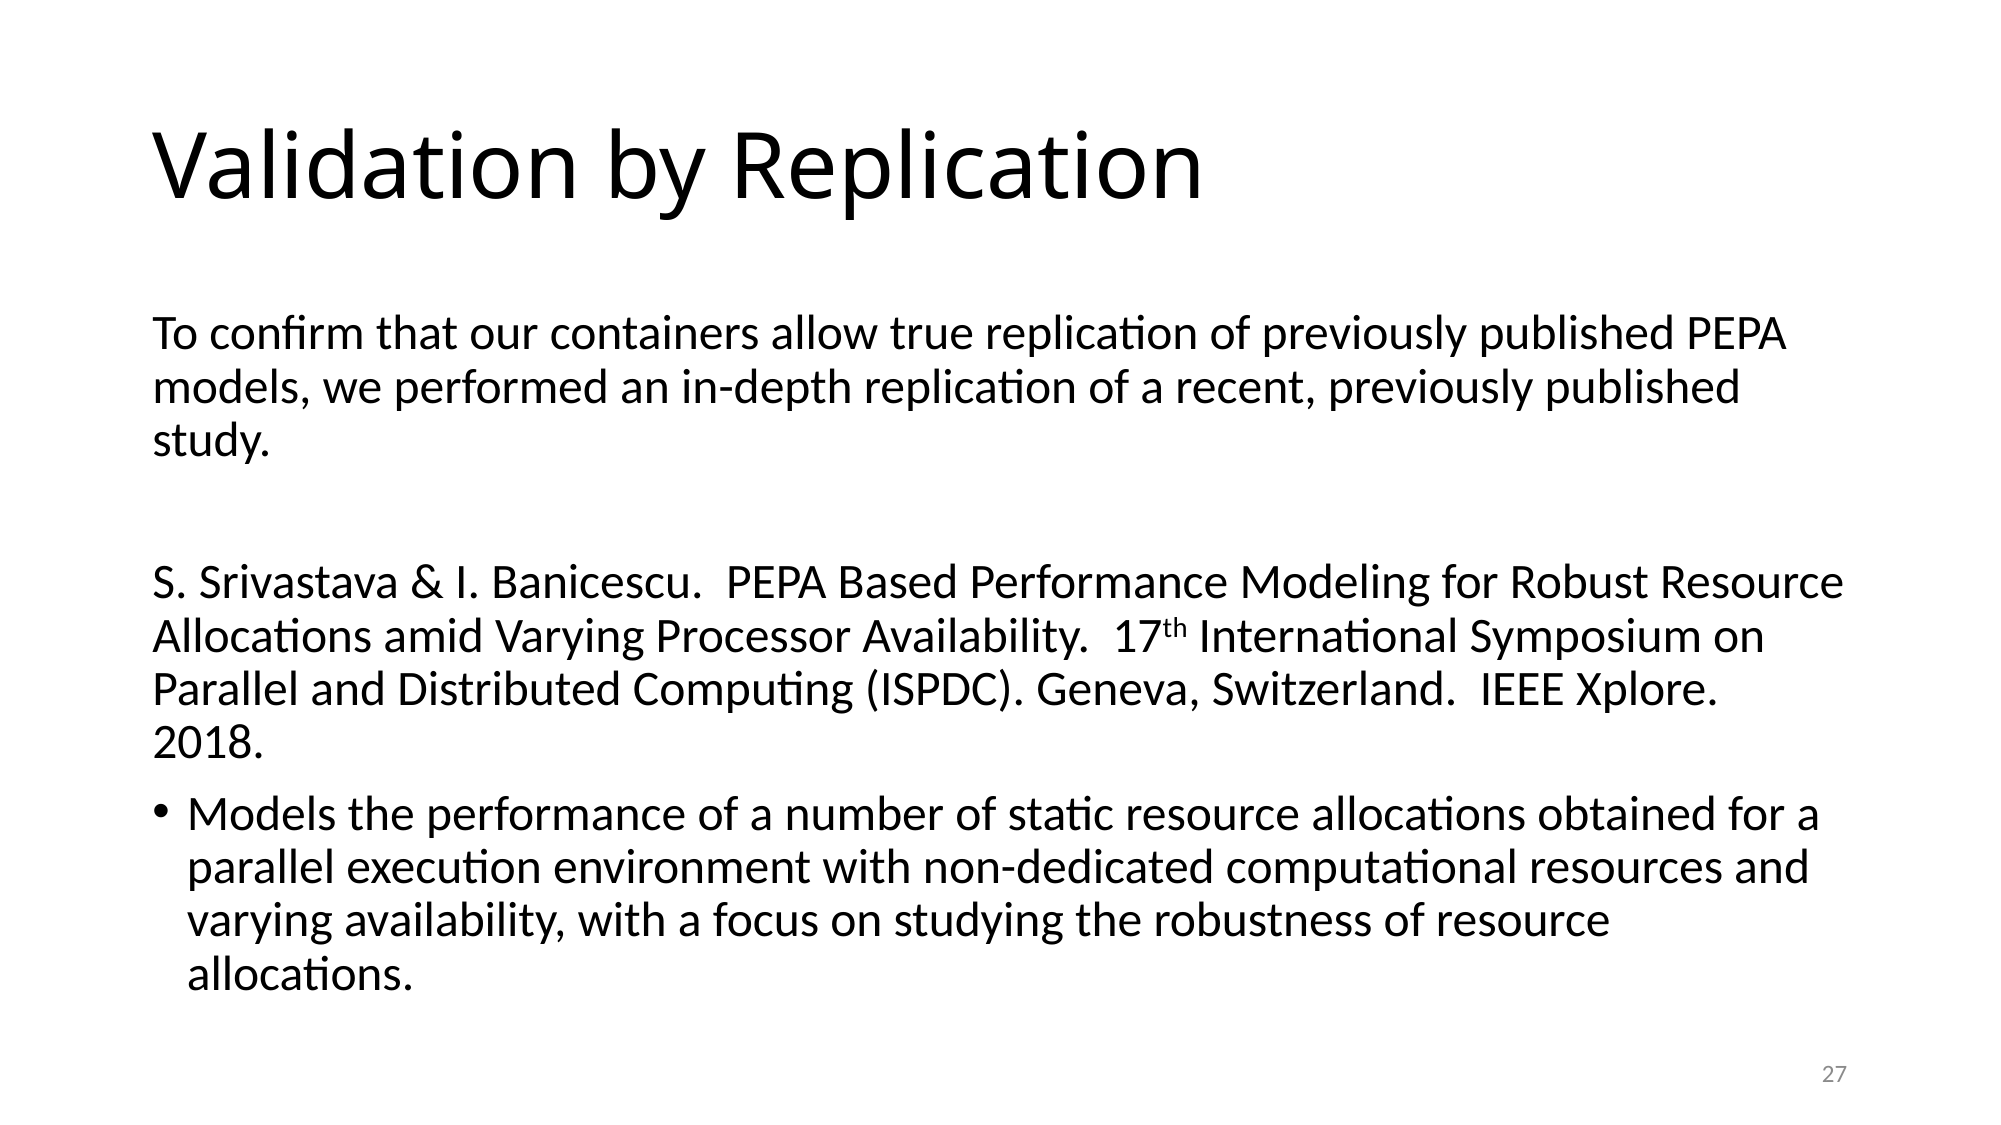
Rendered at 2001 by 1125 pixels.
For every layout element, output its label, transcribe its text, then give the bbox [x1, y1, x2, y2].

slide_number 27 [1412, 1042, 1863, 1103]
title Validation by Replication [137, 59, 1863, 278]
list To confirm that our containers allow true replication of previously published PEPA models, we performed an in-depth replication of a recent, previously published study. S. Srivastava & I. Banicescu. PEPA Based Performance Modeling for Robust Resource Allocations amid Varying Processor Availability. 17th International Symposium on Parallel and Distributed Computing (ISPDC). Geneva, Switzerland. IEEE Xplore. 2018. Models the performance of a number of static resource allocations obtained for a parallel execution environment with non-dedicated computational resources and varying availability, with a focus on studying the robustness of resource allocations. [137, 299, 1863, 1014]
